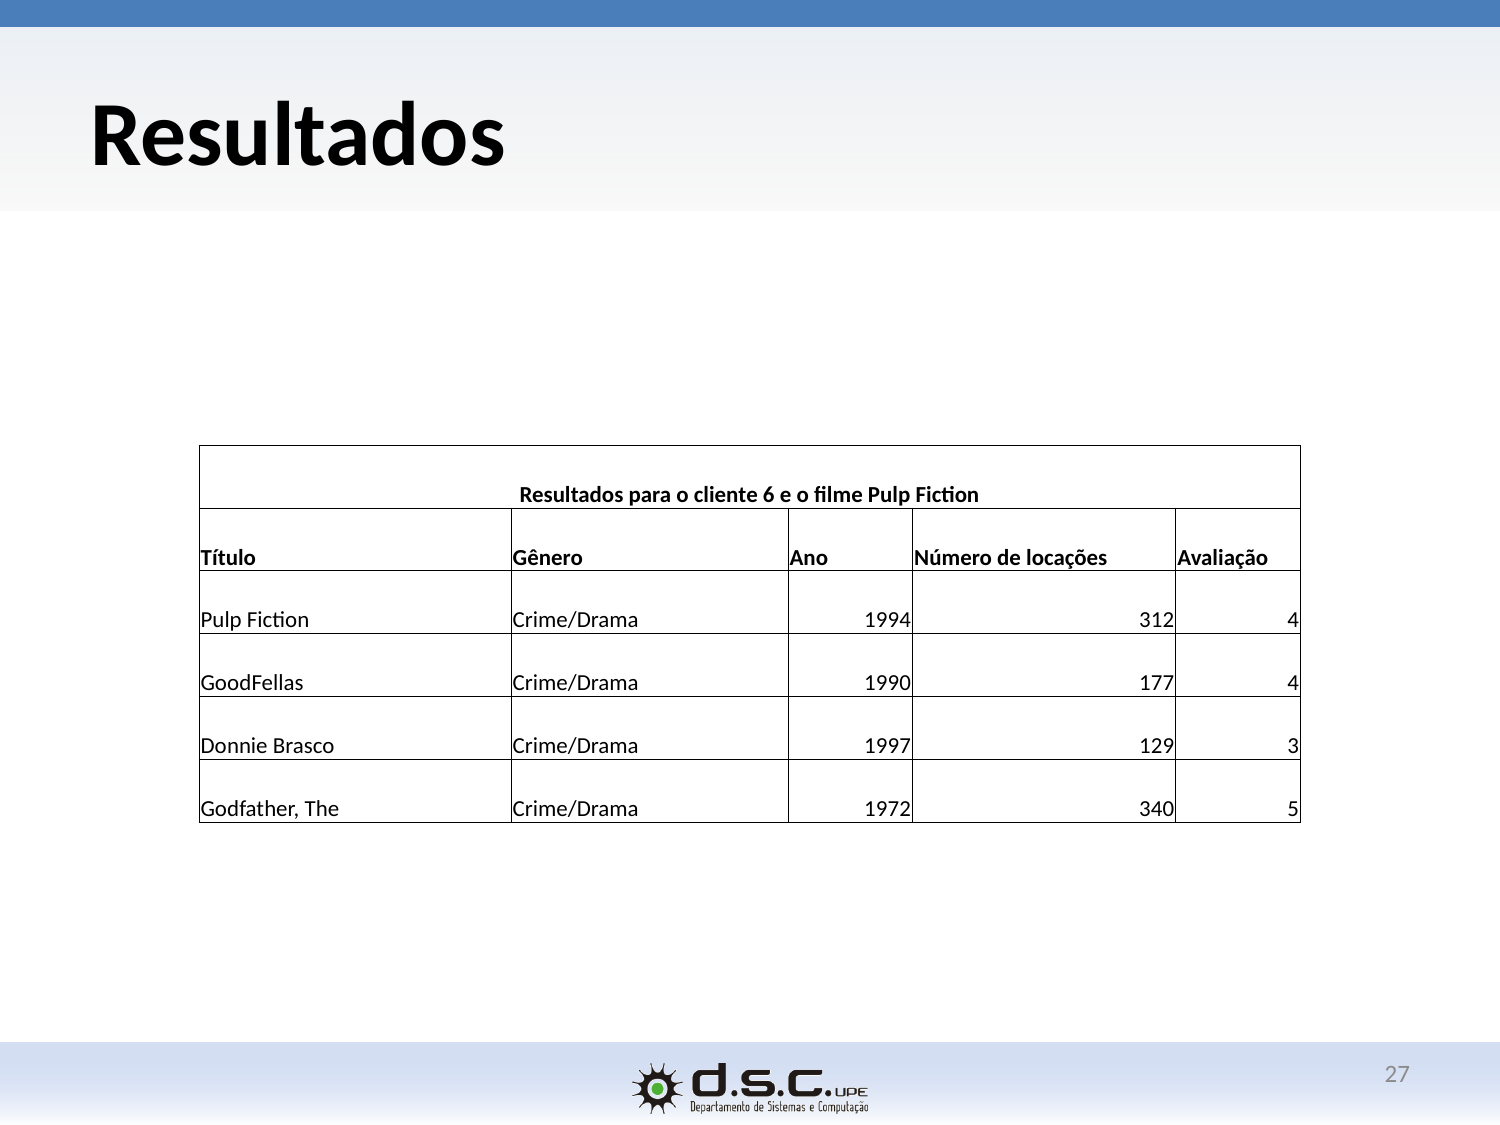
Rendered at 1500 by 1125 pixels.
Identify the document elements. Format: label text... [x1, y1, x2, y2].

slide_number 27 [1074, 1042, 1425, 1103]
table_cell 4 [1176, 571, 1300, 633]
table_cell 1994 [789, 571, 912, 633]
table_cell 1972 [789, 760, 912, 822]
table_header Resultados para o cliente 6 e o filme Pulp Fiction [200, 446, 1300, 508]
table_cell Gênero [512, 509, 788, 570]
picture [632, 1063, 868, 1114]
table_cell 4 [1176, 634, 1300, 696]
table_cell Crime/Drama [512, 634, 788, 696]
table_cell 312 [913, 571, 1175, 633]
table_cell 5 [1176, 760, 1300, 822]
table_cell Godfather, The [200, 760, 511, 822]
table_cell 3 [1176, 697, 1300, 759]
table_cell GoodFellas [200, 634, 511, 696]
table_cell Número de locações [913, 509, 1175, 570]
table_cell 340 [913, 760, 1175, 822]
table_cell 1990 [789, 634, 912, 696]
title Resultados [75, 35, 1425, 223]
table_cell Crime/Drama [512, 697, 788, 759]
table_cell Título [200, 509, 511, 570]
table_cell Crime/Drama [512, 760, 788, 822]
table_cell 1997 [789, 697, 912, 759]
table_cell Pulp Fiction [200, 571, 511, 633]
table_cell Ano [789, 509, 912, 570]
table_cell Crime/Drama [512, 571, 788, 633]
table_cell Avaliação [1176, 509, 1300, 570]
table_cell 177 [913, 634, 1175, 696]
table_cell 129 [913, 697, 1175, 759]
table_cell Donnie Brasco [200, 697, 511, 759]
